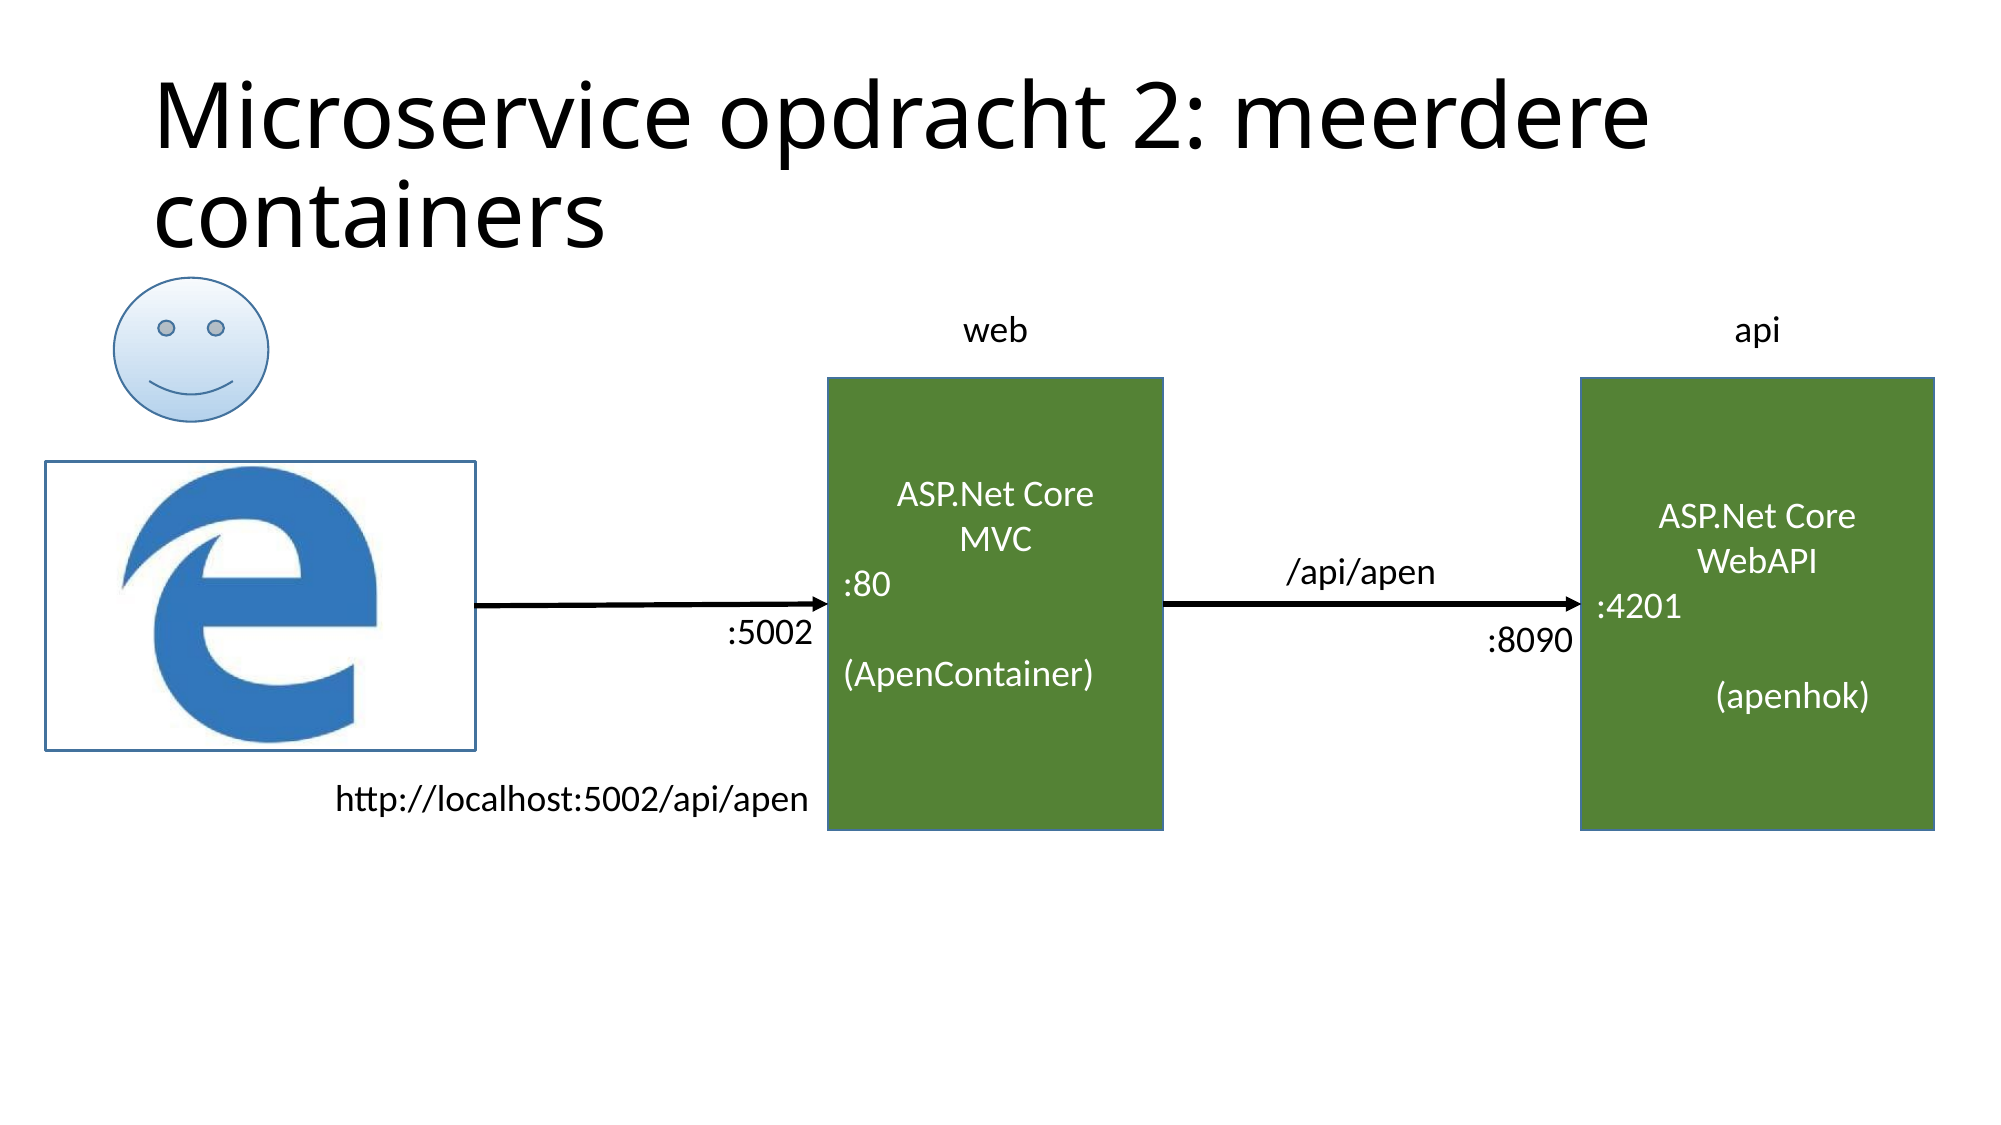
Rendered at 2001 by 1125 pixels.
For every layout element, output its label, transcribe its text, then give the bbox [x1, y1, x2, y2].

picture [46, 462, 475, 749]
text_box /api/apen [1271, 539, 1452, 600]
text_box :5002 [712, 606, 829, 660]
text_box http://localhost:5002/api/apen [320, 766, 825, 826]
text_box web [948, 297, 1044, 358]
text_box [112, 276, 270, 423]
title Microservice opdracht 2: meerdere containers [137, 59, 1863, 278]
text_box :5002 [712, 599, 829, 603]
text_box :8090 [1472, 607, 1589, 668]
text_box api [1719, 297, 1796, 358]
text_box ASP.Net Core MVC :80 (ApenContainer) [827, 377, 1164, 831]
text_box ASP.Net Core WebAPI :4201 (apenhok) [1580, 377, 1935, 831]
